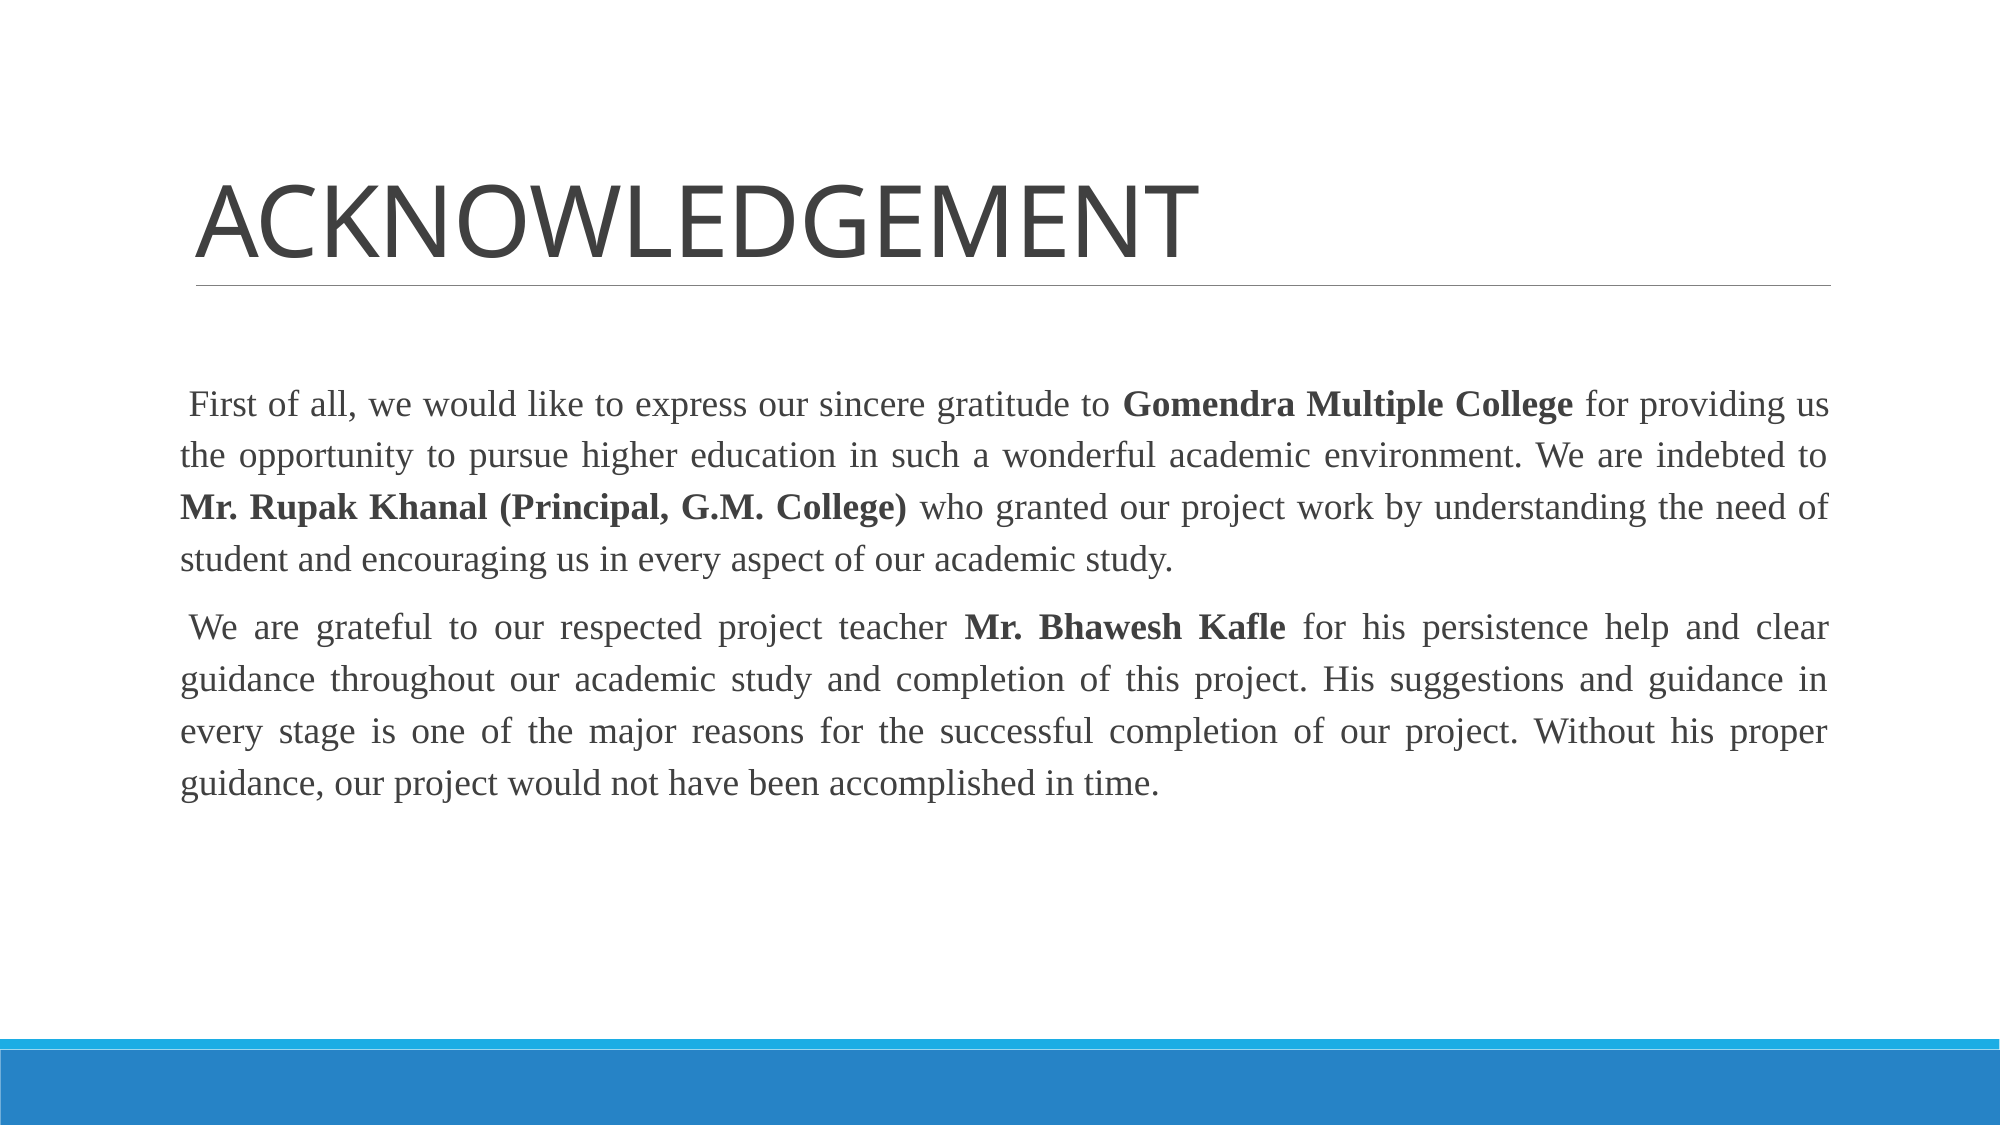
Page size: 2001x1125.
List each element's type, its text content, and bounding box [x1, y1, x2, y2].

list First of all, we would like to express our sincere gratitude to Gomendra Multiple College for providing us the opportunity to pursue higher education in such a wonderful academic environment. We are indebted to Mr. Rupak Khanal (Principal, G.M. College) who granted our project work by understanding the need of student and encouraging us in every aspect of our academic study. We are grateful to our respected project teacher Mr. Bhawesh Kafle for his persistence help and clear guidance throughout our academic study and completion of this project. His suggestions and guidance in every stage is one of the major reasons for the successful completion of our project. Without his proper guidance, our project would not have been accomplished in time. [180, 302, 1830, 963]
title ACKNOWLEDGEMENT [180, 47, 1830, 285]
